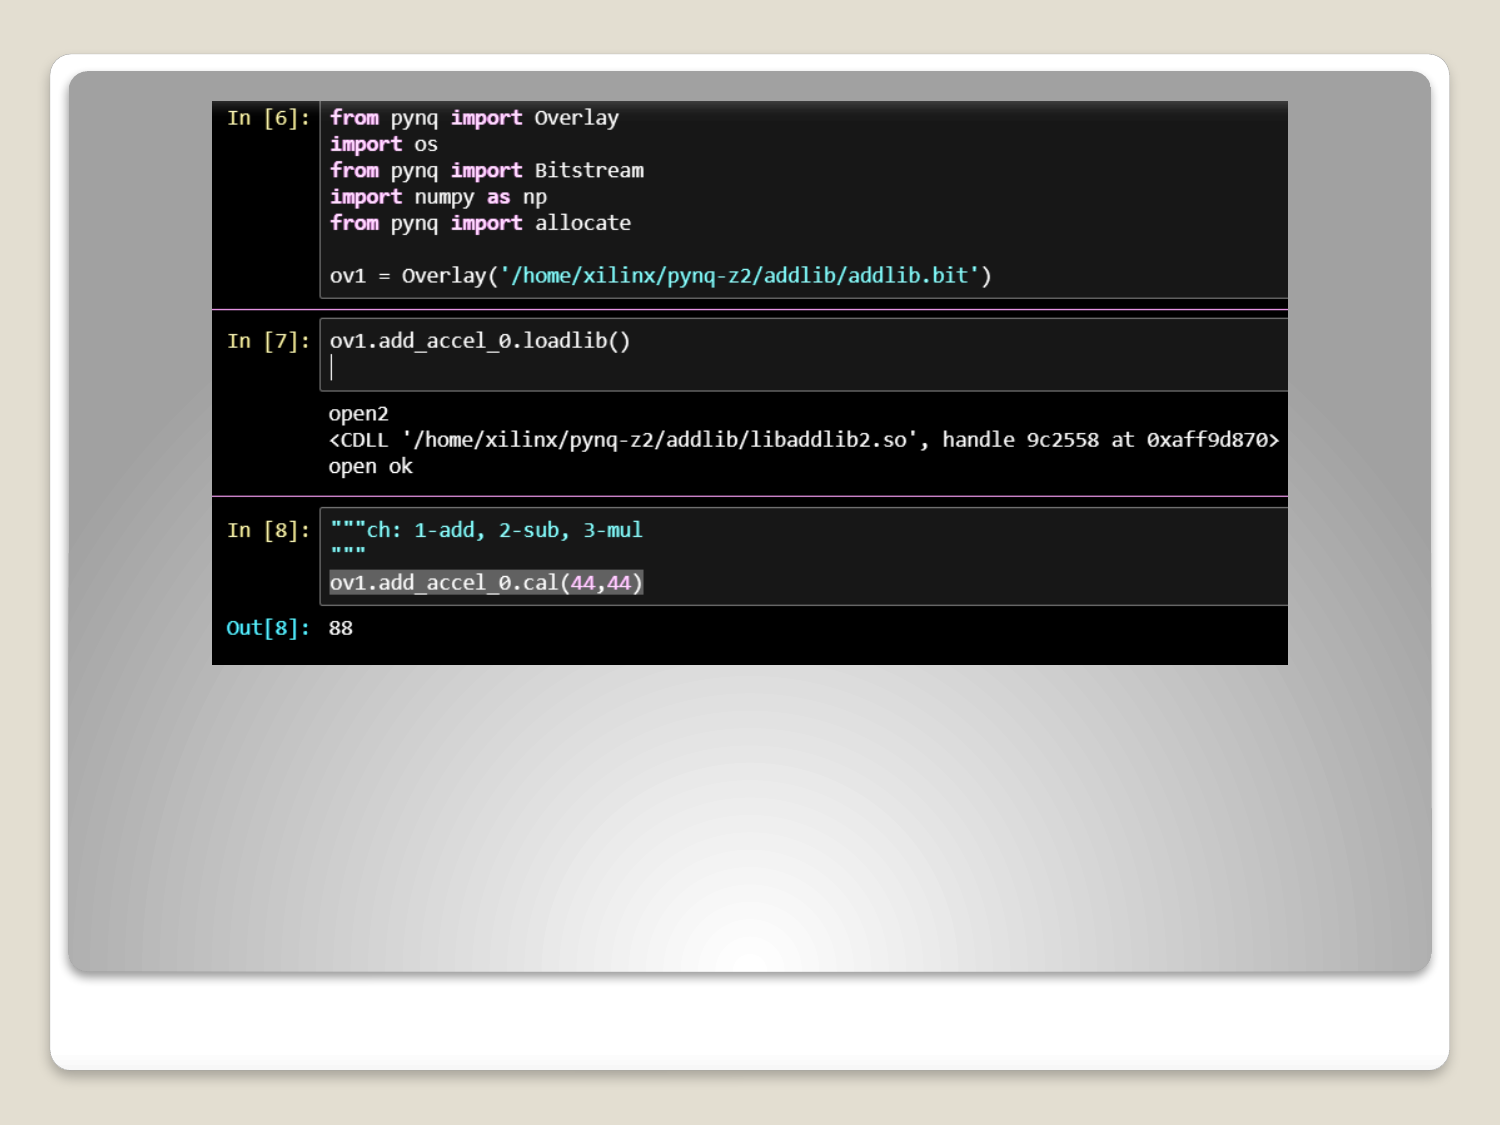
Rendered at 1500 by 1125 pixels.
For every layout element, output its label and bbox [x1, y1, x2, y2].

picture [212, 101, 1288, 665]
